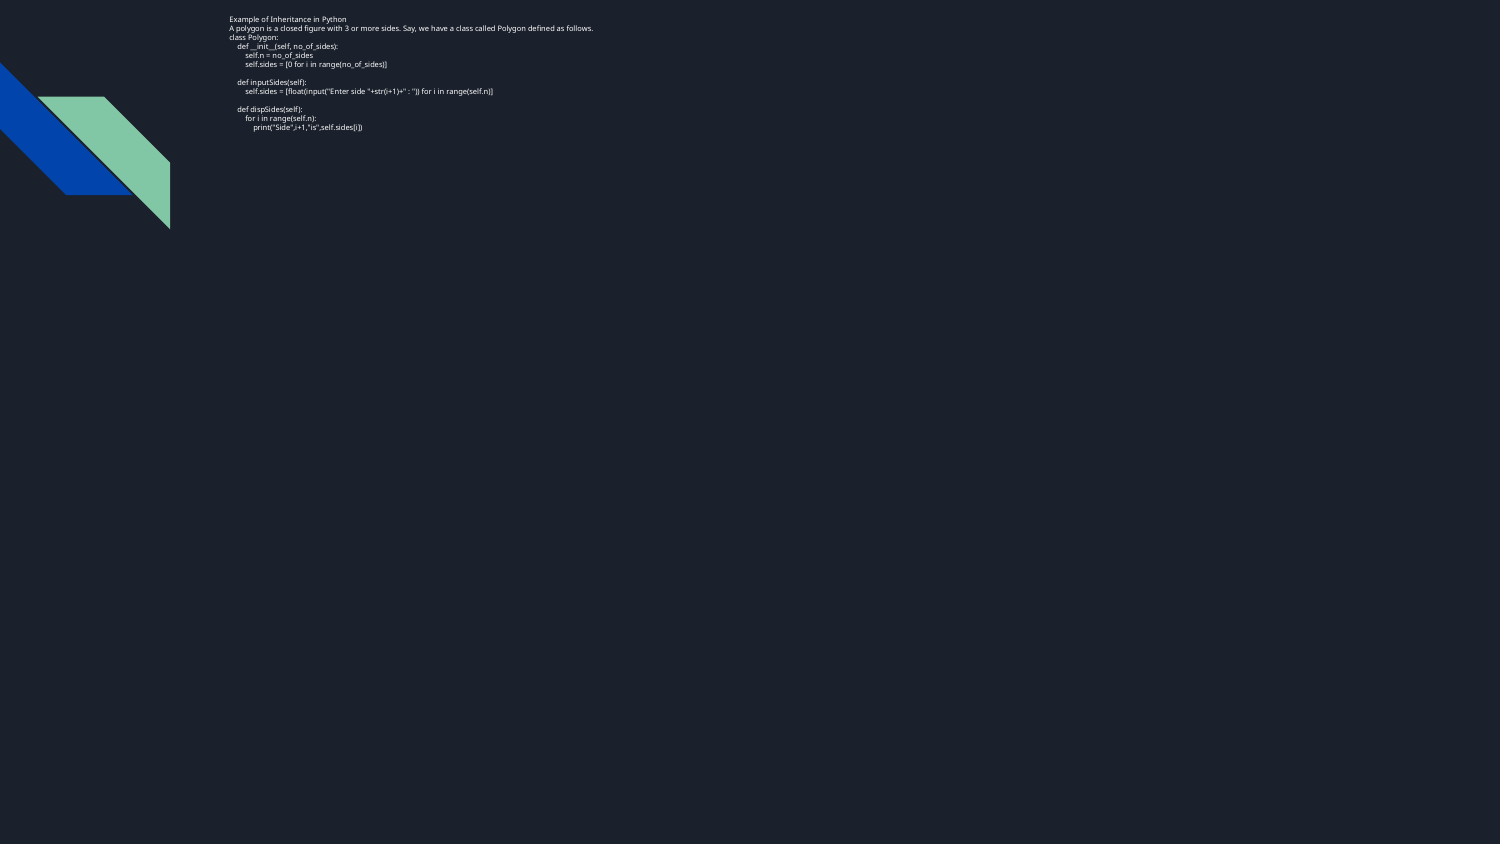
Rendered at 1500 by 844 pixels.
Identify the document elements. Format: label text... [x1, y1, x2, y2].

title Example of Inheritance in Python A polygon is a closed figure with 3 or more sides. Say, we have a class called Polygon defined as follows. class Polygon: def __init__(self, no_of_sides): self.n = no_of_sides self.sides = [0 for i in range(no_of_sides)] def inputSides(self): self.sides = [float(input("Enter side "+str(i+1)+" : ")) for i in range(self.n)] def dispSides(self): for i in range(self.n): print("Side",i+1,"is",self.sides[i]) [214, 0, 1484, 150]
